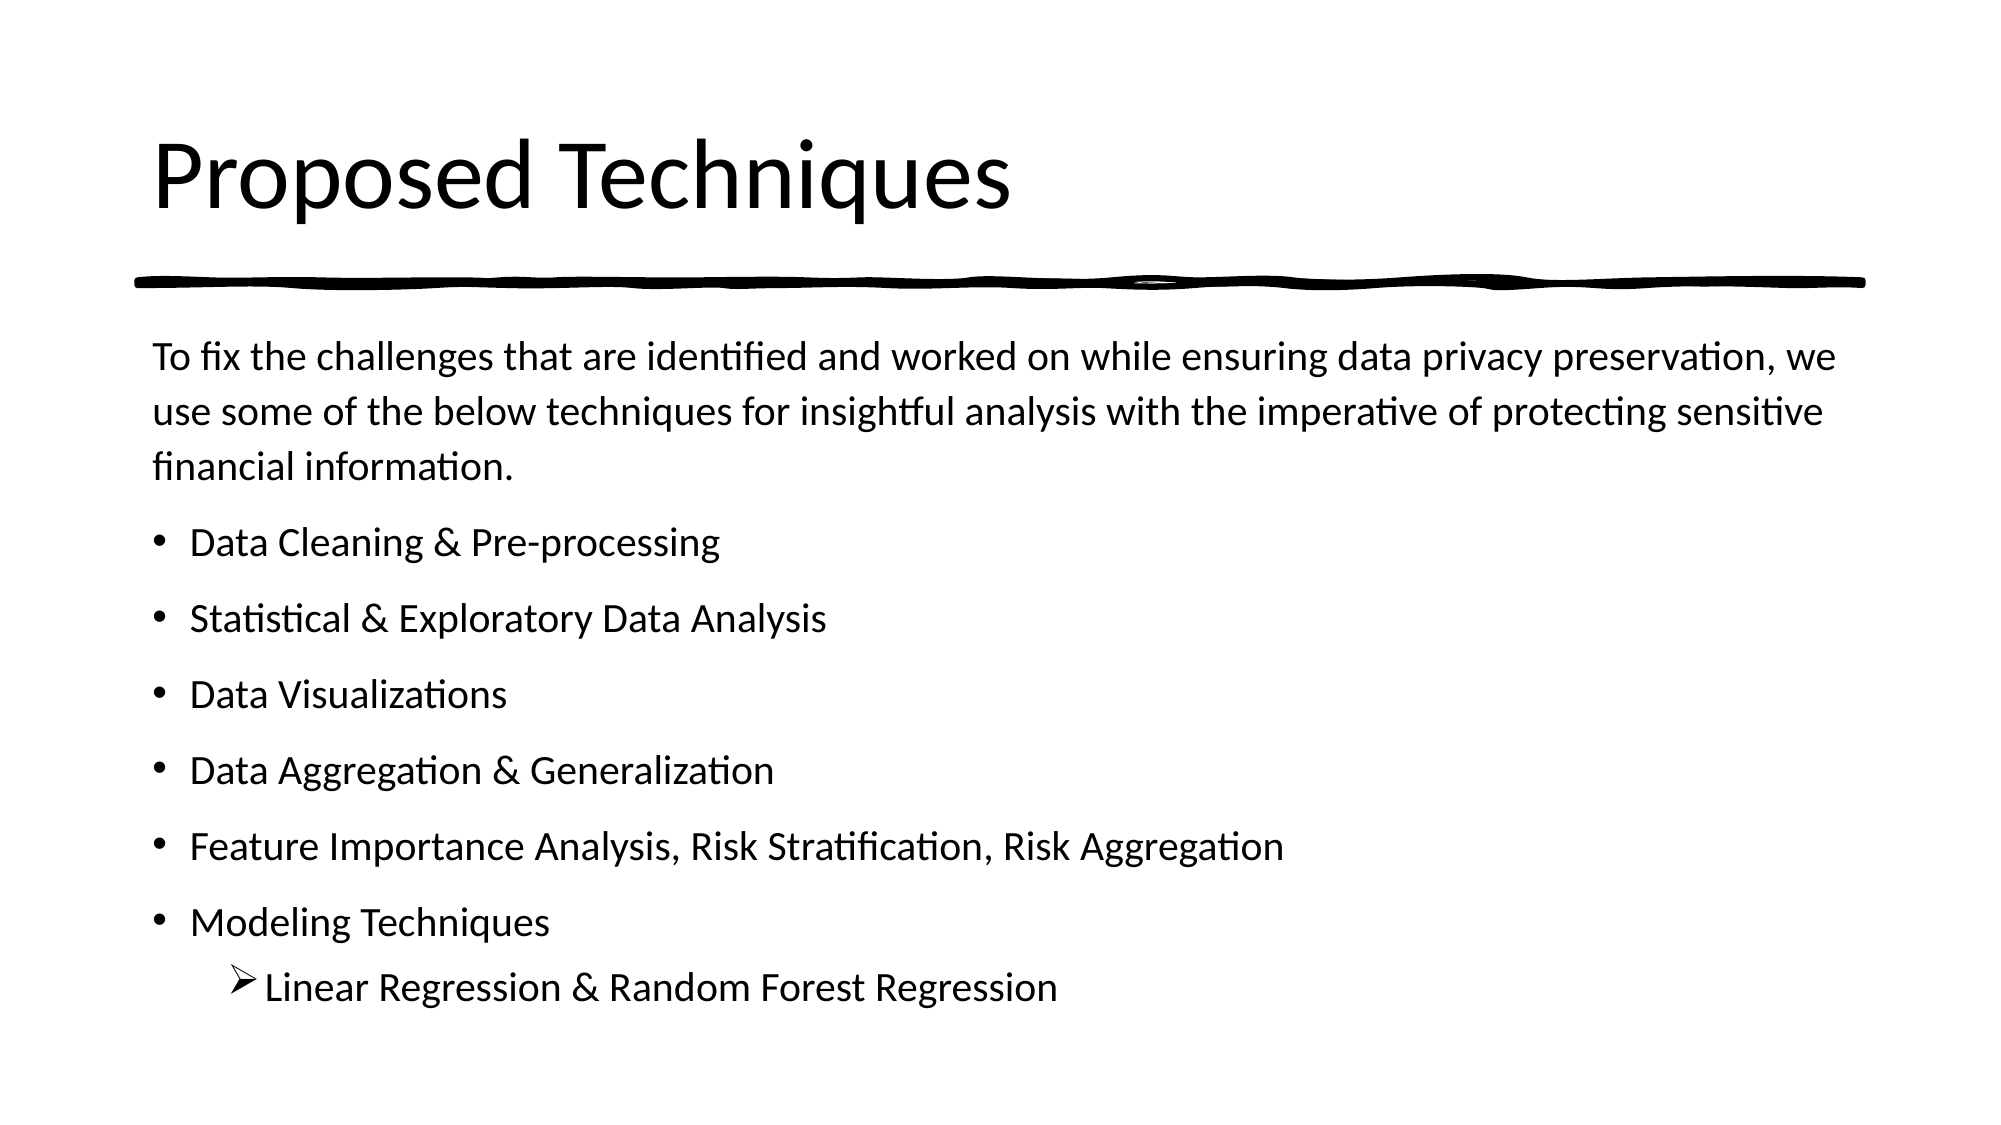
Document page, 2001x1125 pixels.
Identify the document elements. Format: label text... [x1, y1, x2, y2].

title Proposed Techniques [137, 59, 1863, 278]
list To fix the challenges that are identified and worked on while ensuring data privacy preservation, we use some of the below techniques for insightful analysis with the imperative of protecting sensitive financial information. Data Cleaning & Pre-processing Statistical & Exploratory Data Analysis Data Visualizations Data Aggregation & Generalization Feature Importance Analysis, Risk Stratification, Risk Aggregation Modeling Techniques Linear Regression & Random Forest Regression [137, 316, 1863, 1047]
